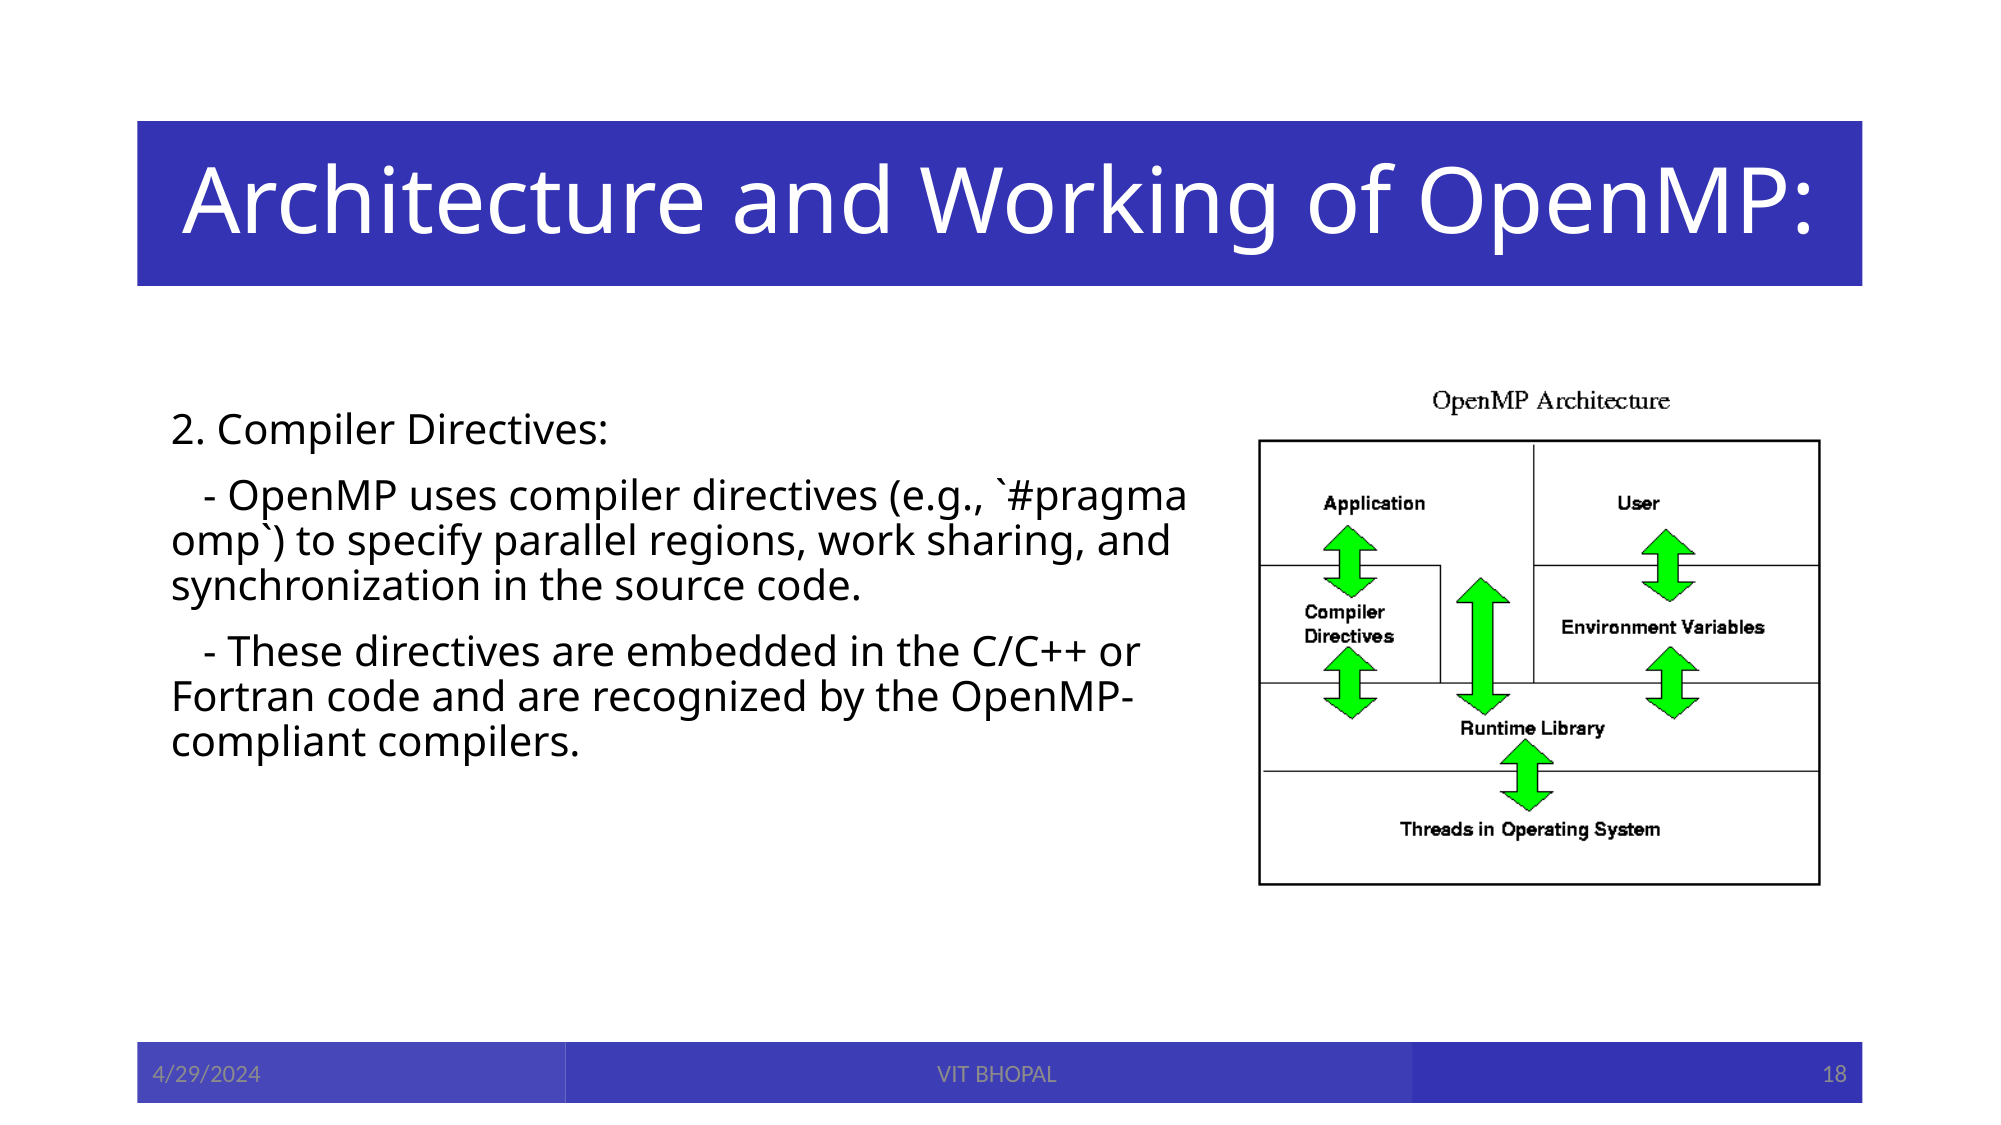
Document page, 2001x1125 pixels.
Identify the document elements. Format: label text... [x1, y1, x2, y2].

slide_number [137, 1042, 565, 1103]
picture [1238, 354, 1863, 905]
list 2. Compiler Directives: - OpenMP uses compiler directives (e.g., `#pragma omp`) to specify parallel regions, work sharing, and synchronization in the source code. - These directives are embedded in the C/C++ or Fortran code and are recognized by the OpenMP-compliant compilers. [155, 310, 1239, 961]
footer VIT BHOPAL [565, 1042, 1412, 1103]
slide_number 18 [1412, 1042, 1863, 1103]
title Architecture and Working of OpenMP: [137, 121, 1863, 286]
